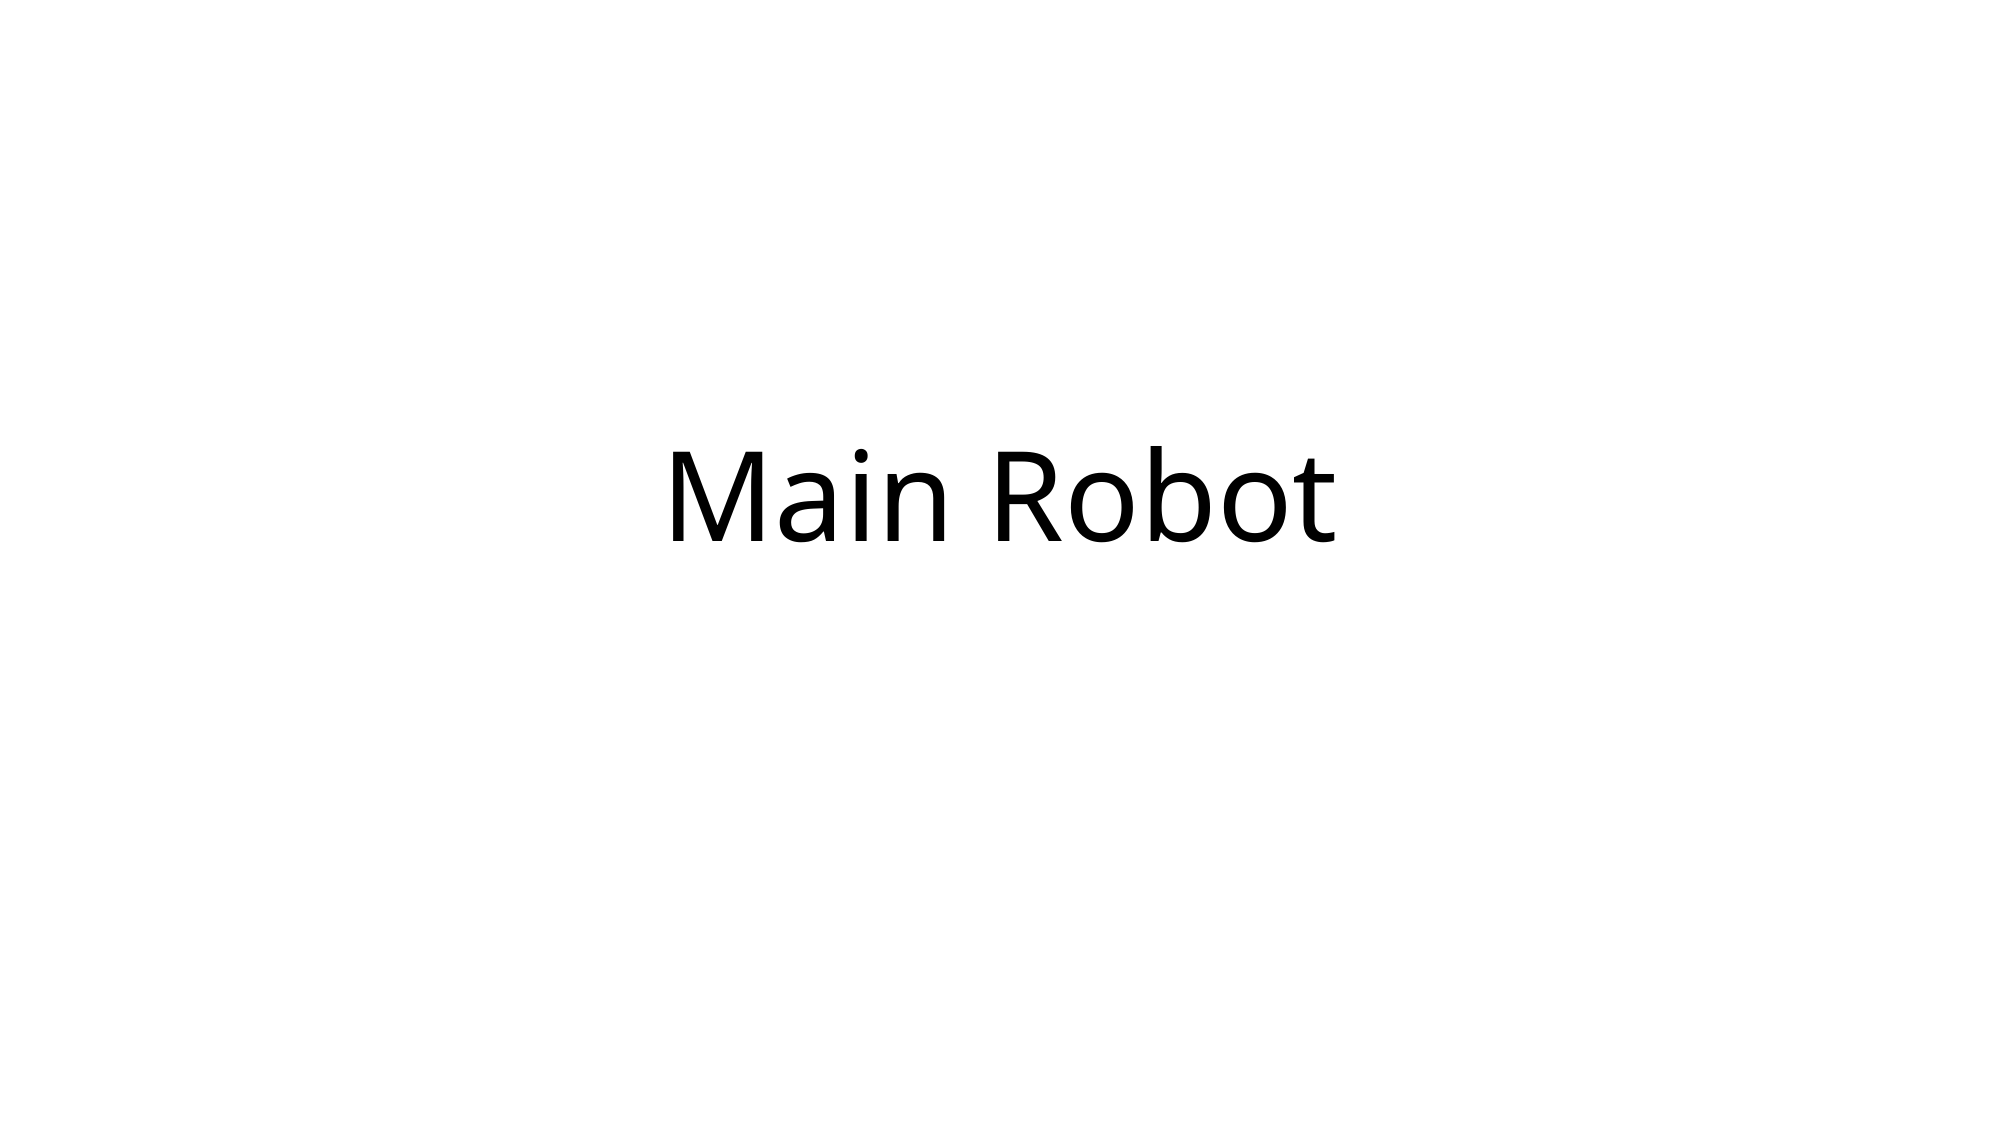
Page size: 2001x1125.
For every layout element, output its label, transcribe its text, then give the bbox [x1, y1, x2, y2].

title Main Robot [249, 184, 1750, 576]
